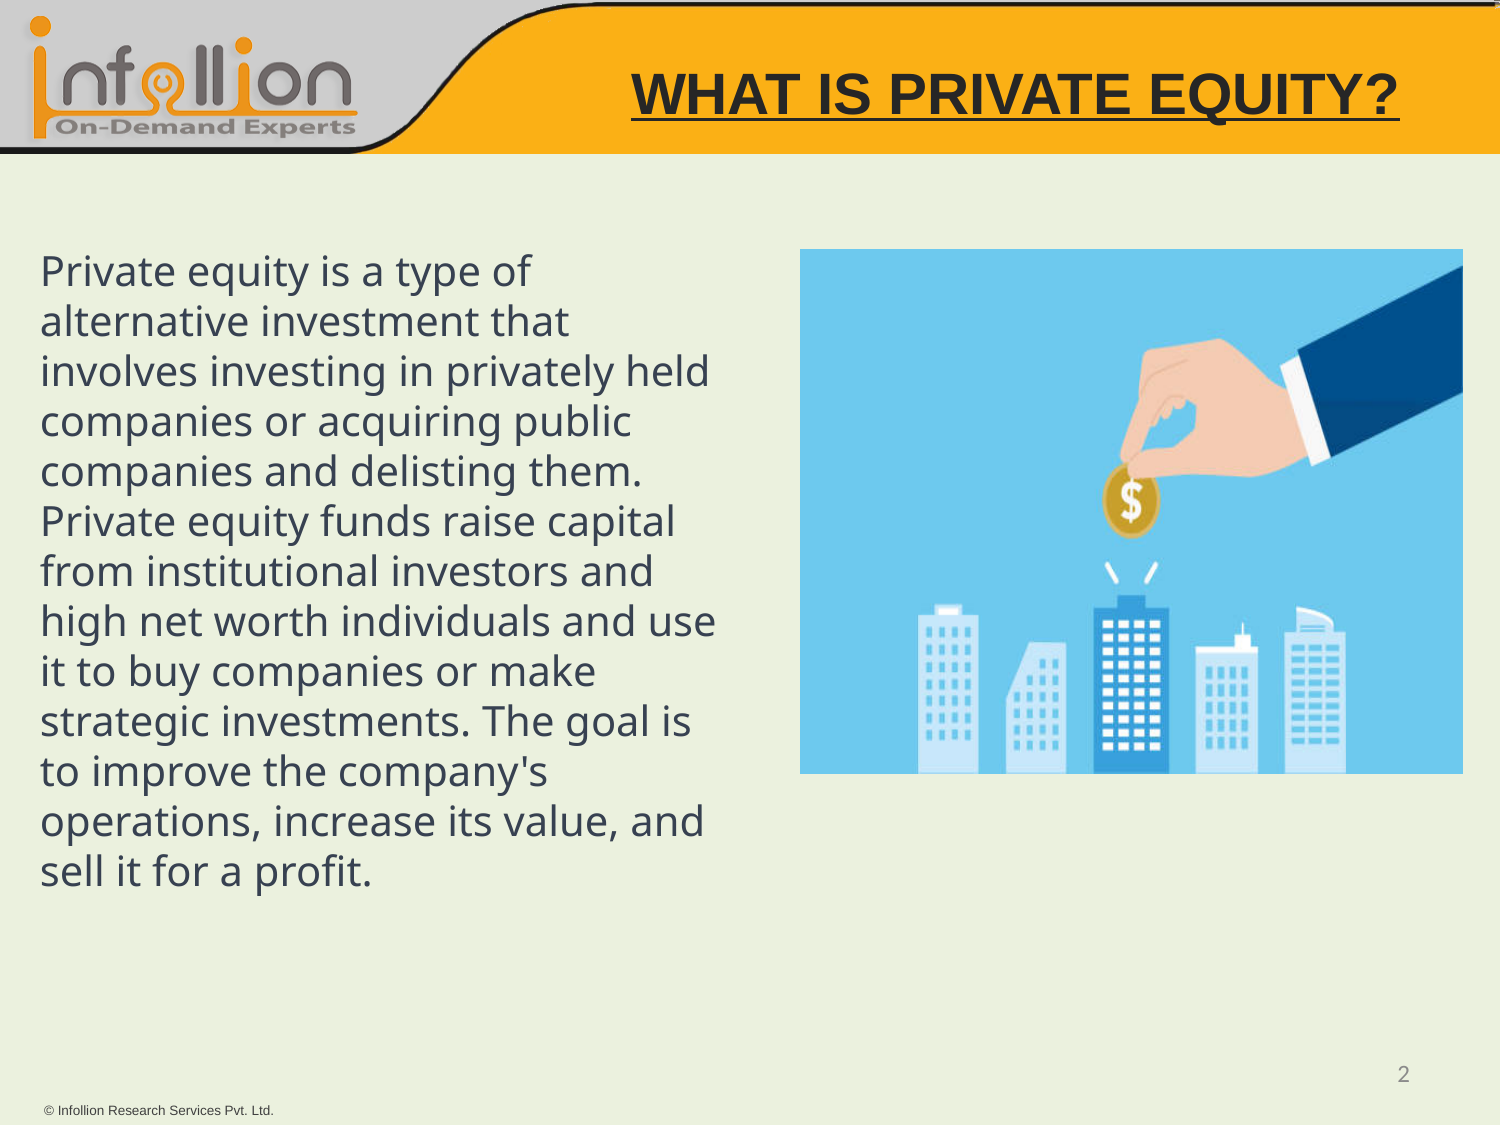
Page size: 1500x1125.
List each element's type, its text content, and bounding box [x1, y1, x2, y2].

picture [0, 0, 1500, 154]
list Private equity is a type of alternative investment that involves investing in privately held companies or acquiring public companies and delisting them. Private equity funds raise capital from institutional investors and high net worth individuals and use it to buy companies or make strategic investments. The goal is to improve the company's operations, increase its value, and sell it for a profit. [24, 237, 751, 1010]
title WHAT IS PRIVATE EQUITY? [560, 44, 1471, 138]
slide_number 2 [1074, 1042, 1425, 1103]
picture [799, 249, 1463, 774]
